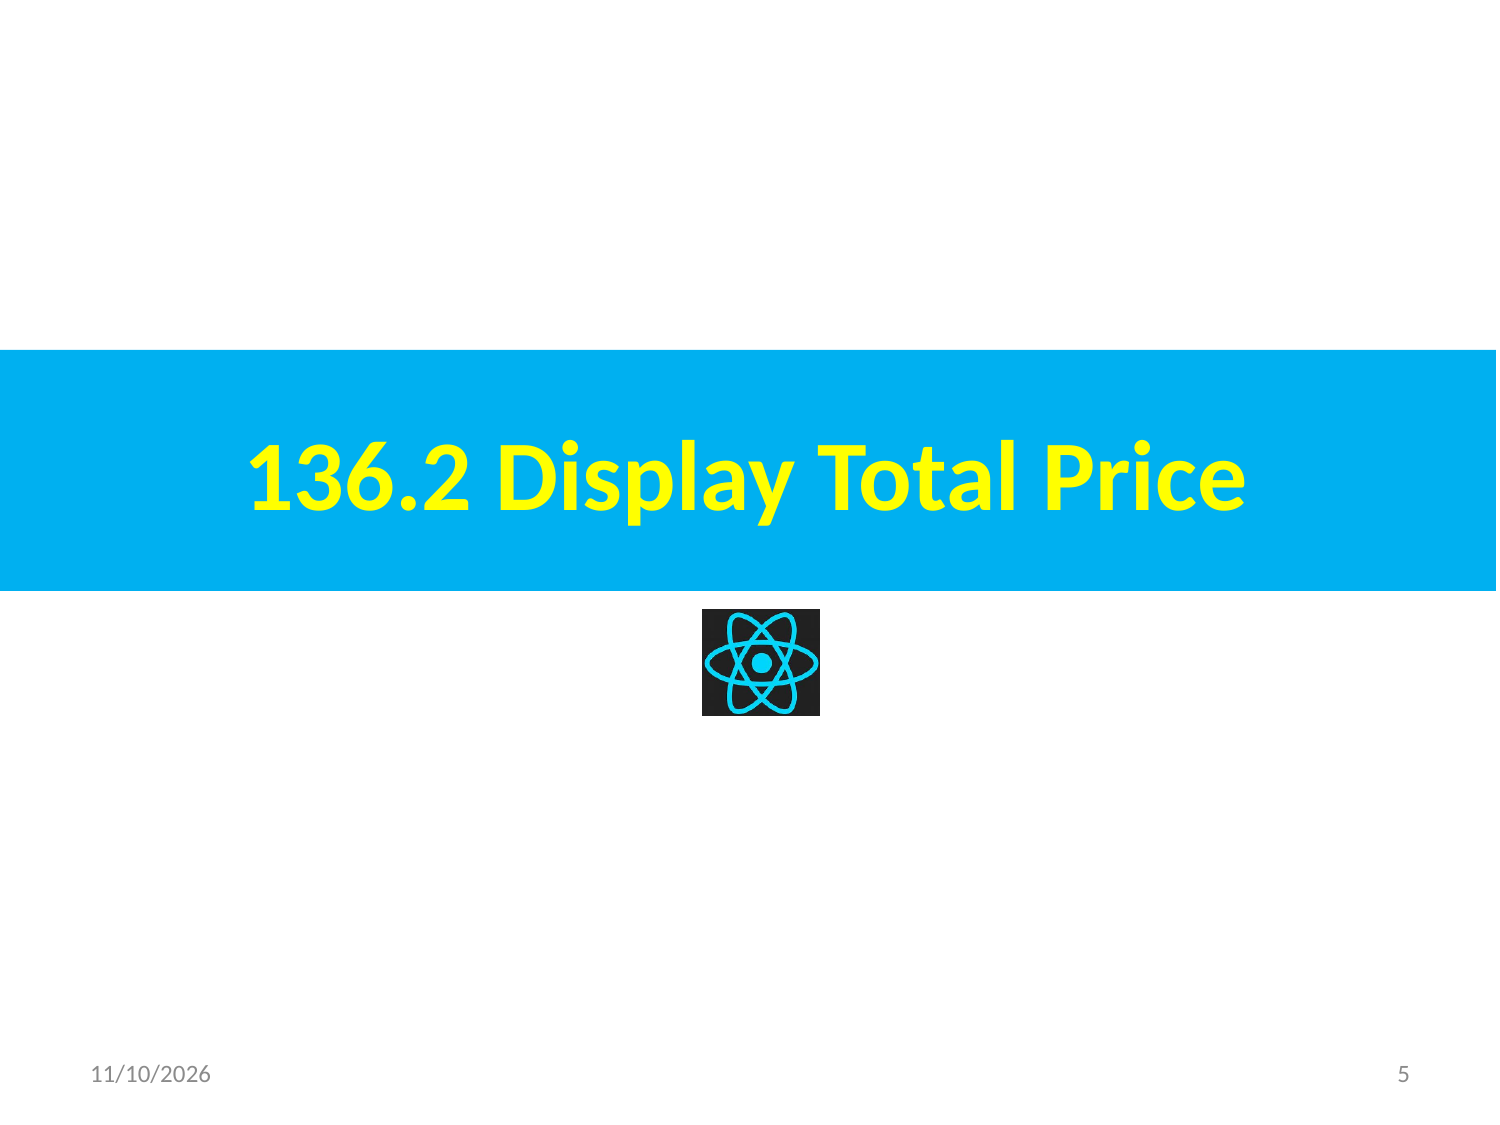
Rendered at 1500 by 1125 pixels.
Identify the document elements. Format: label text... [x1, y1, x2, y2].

slide_number 5 [1074, 1042, 1425, 1103]
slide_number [75, 1042, 425, 1103]
picture [702, 609, 821, 716]
title 136.2 Display Total Price [0, 349, 1496, 591]
